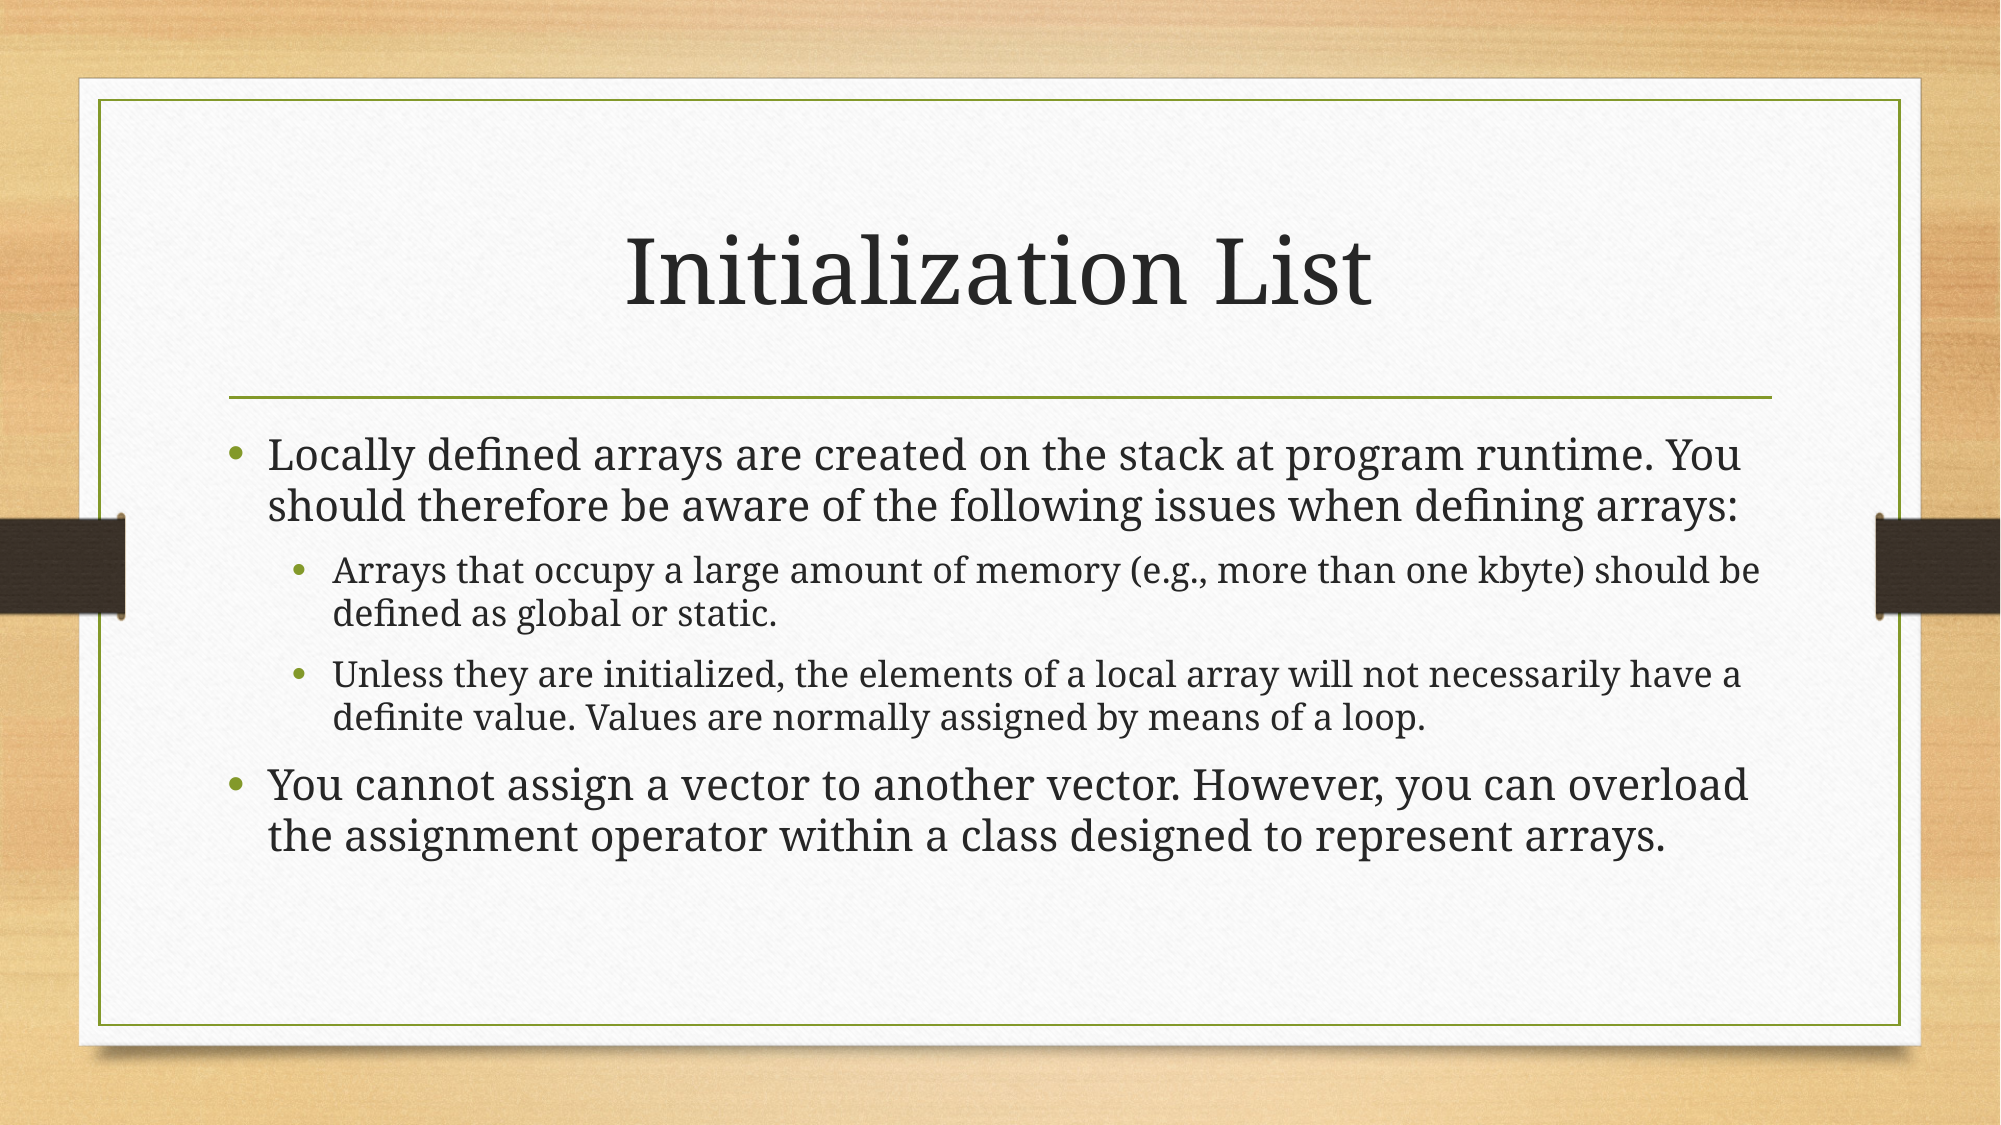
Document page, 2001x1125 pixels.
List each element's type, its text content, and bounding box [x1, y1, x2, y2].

list Locally defined arrays are created on the stack at program runtime. You should therefore be aware of the following issues when defining arrays: Arrays that occupy a large amount of memory (e.g., more than one kbyte) should be defined as global or static. Unless they are initialized, the elements of a local array will not necessarily have a definite value. Values are normally assigned by means of a loop. You cannot assign a vector to another vector. However, you can overload the assignment operator within a class designed to represent arrays. [212, 419, 1788, 964]
title Initialization List [212, 161, 1788, 375]
picture [0, 0, 2001, 1125]
